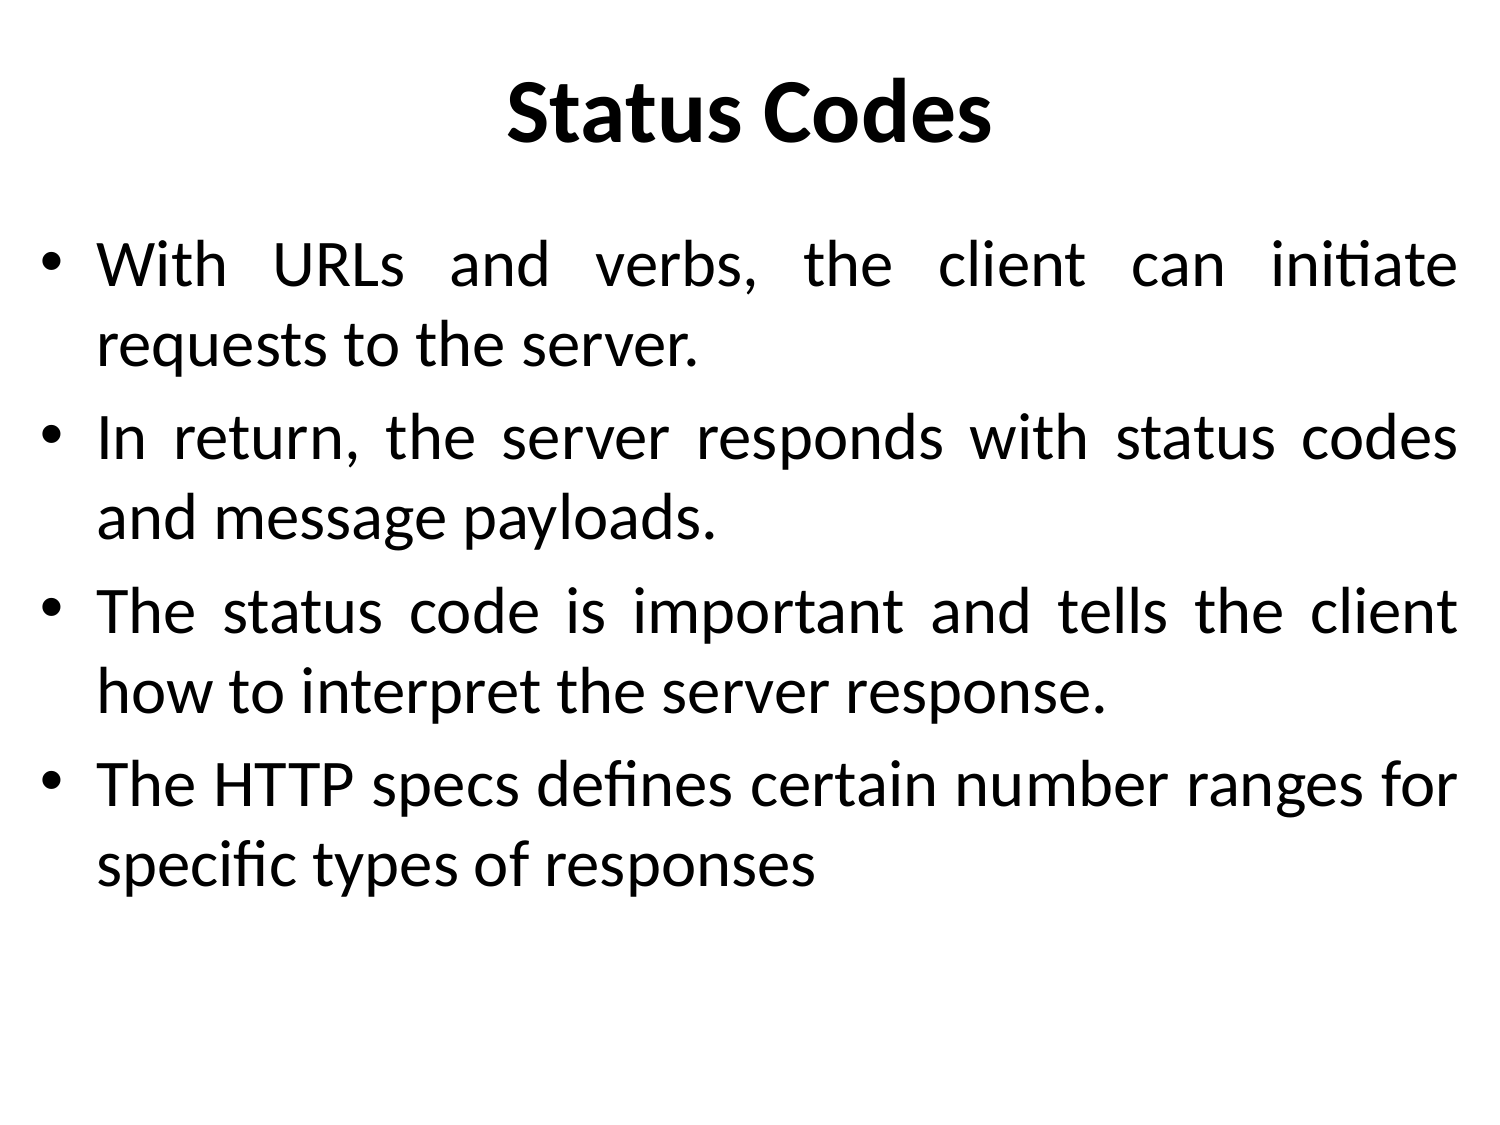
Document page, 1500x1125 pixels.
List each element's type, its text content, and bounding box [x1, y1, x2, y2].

list With URLs and verbs, the client can initiate requests to the server. In return, the server responds with status codes and message payloads. The status code is important and tells the client how to interpret the server response. The HTTP specs defines certain number ranges for specific types of responses [24, 212, 1475, 1113]
title Status Codes [24, 12, 1475, 200]
